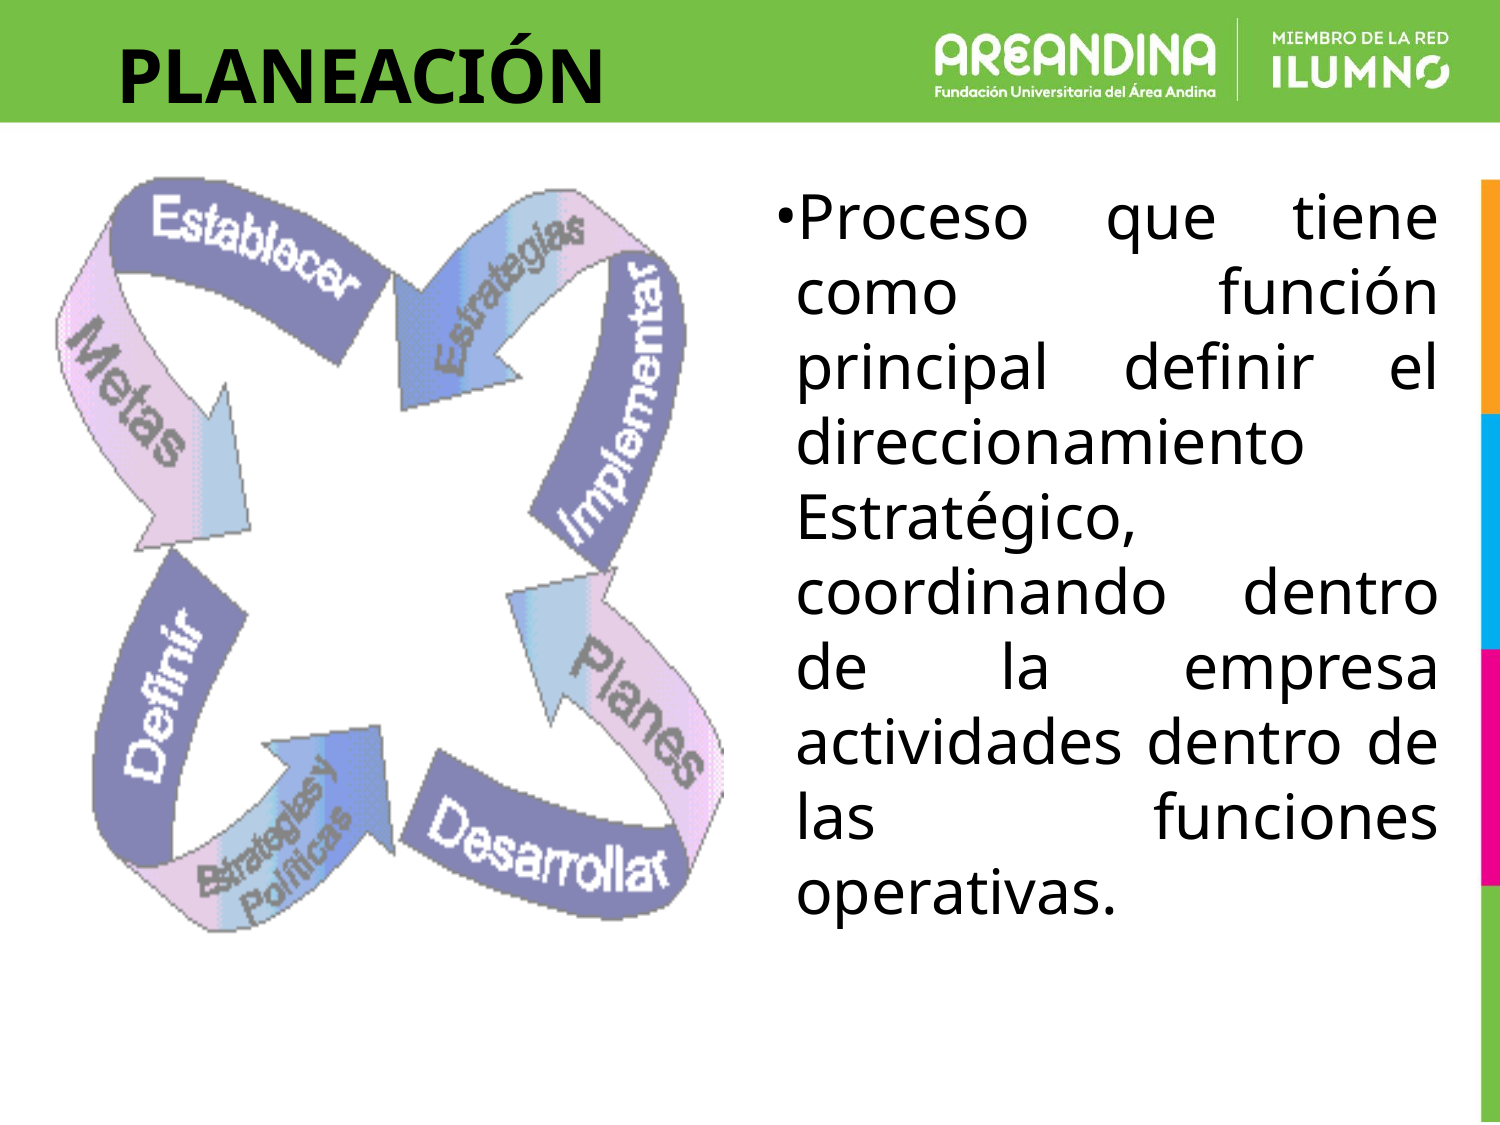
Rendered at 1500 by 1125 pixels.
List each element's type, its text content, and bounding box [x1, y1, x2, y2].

picture [0, 0, 1500, 1125]
list Proceso que tiene como función principal definir el direccionamiento Estratégico, coordinando dentro de la empresa actividades dentro de las funciones operativas. [723, 162, 1456, 1011]
title PLANEACIÓN [88, 19, 656, 128]
